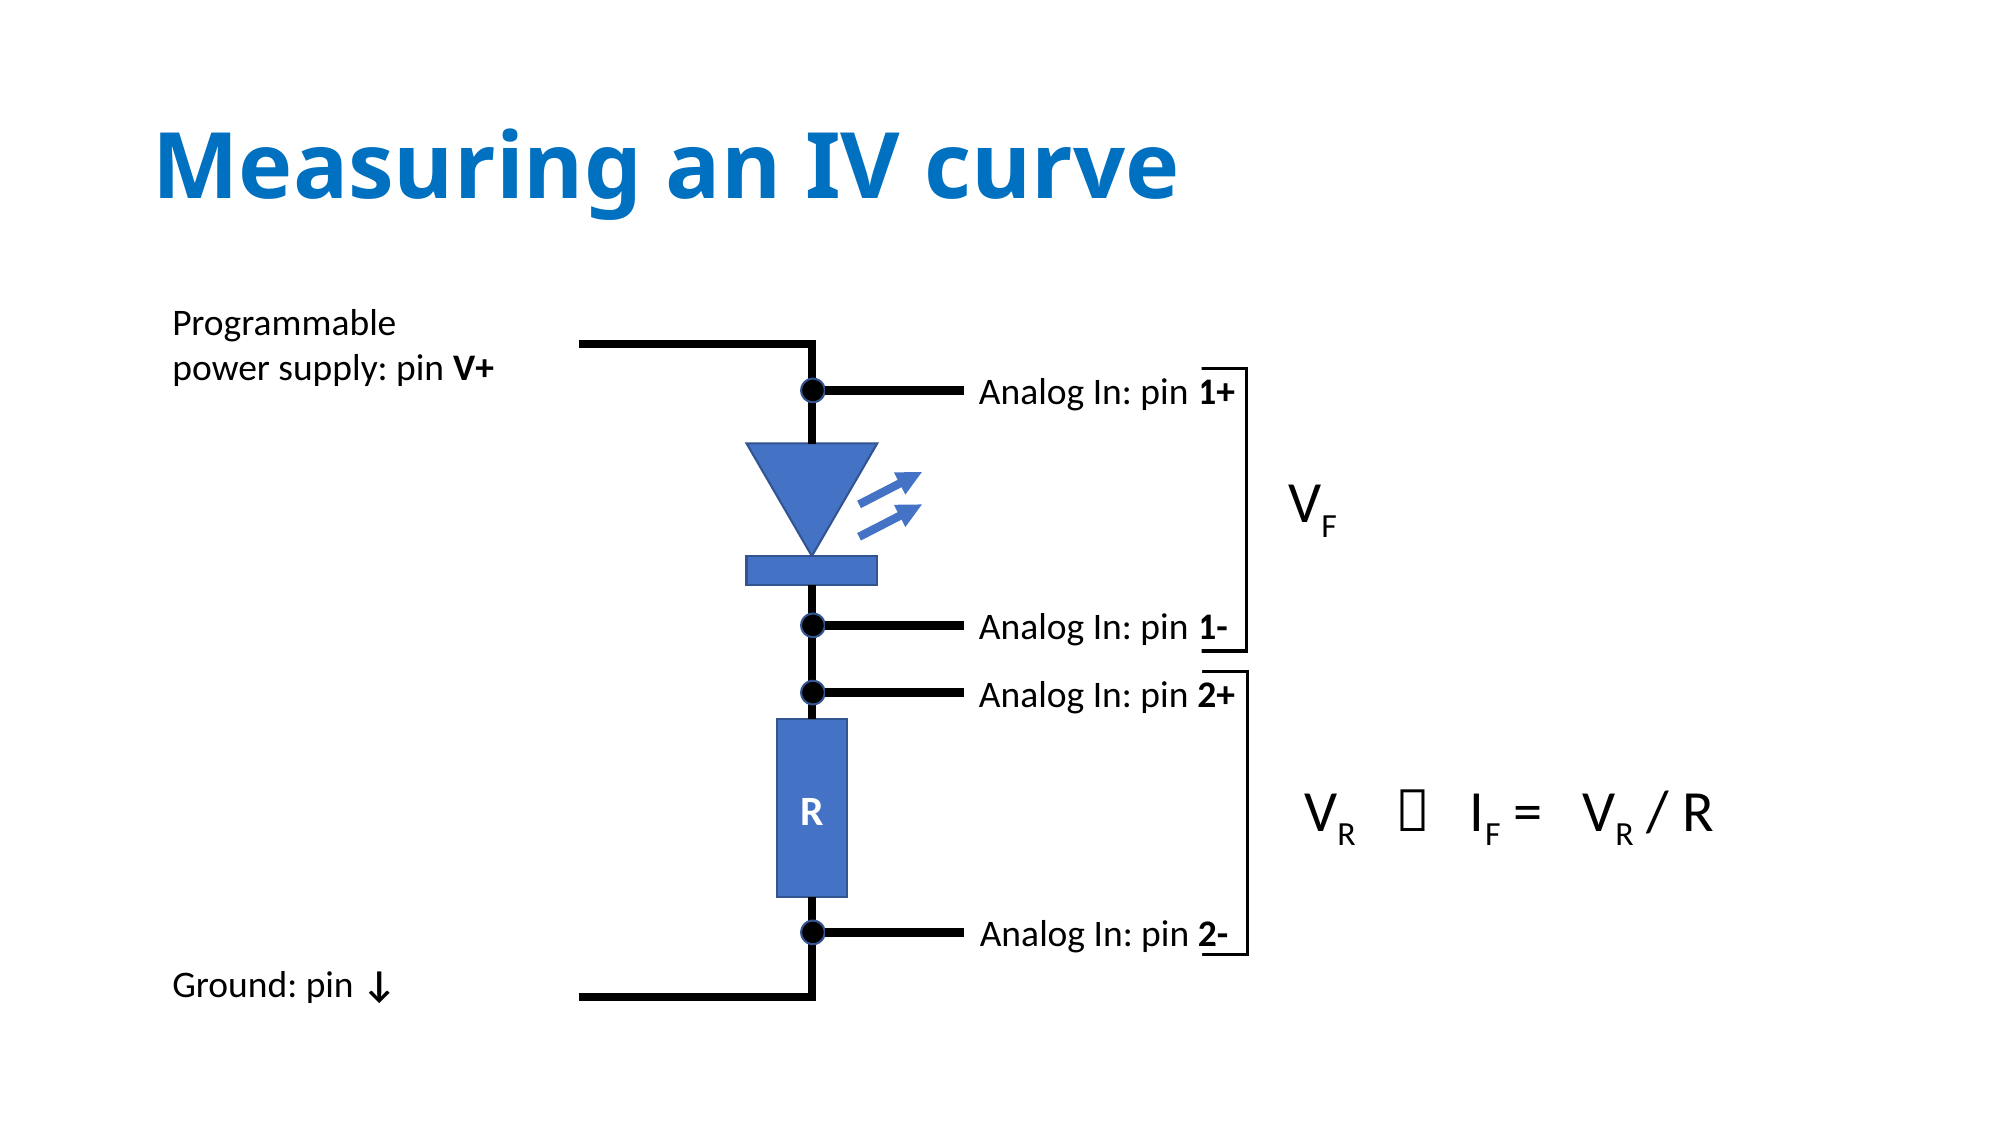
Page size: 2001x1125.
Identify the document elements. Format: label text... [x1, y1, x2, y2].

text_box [746, 444, 801, 586]
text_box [801, 662, 1748, 964]
text_box Ground: pin ↓ [157, 952, 493, 1012]
title Measuring an IV curve [137, 59, 1863, 278]
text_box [578, 897, 812, 998]
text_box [578, 343, 812, 444]
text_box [801, 360, 1354, 661]
text_box R [776, 718, 801, 897]
text_box Programmable power supply: pin V+ [157, 290, 514, 396]
